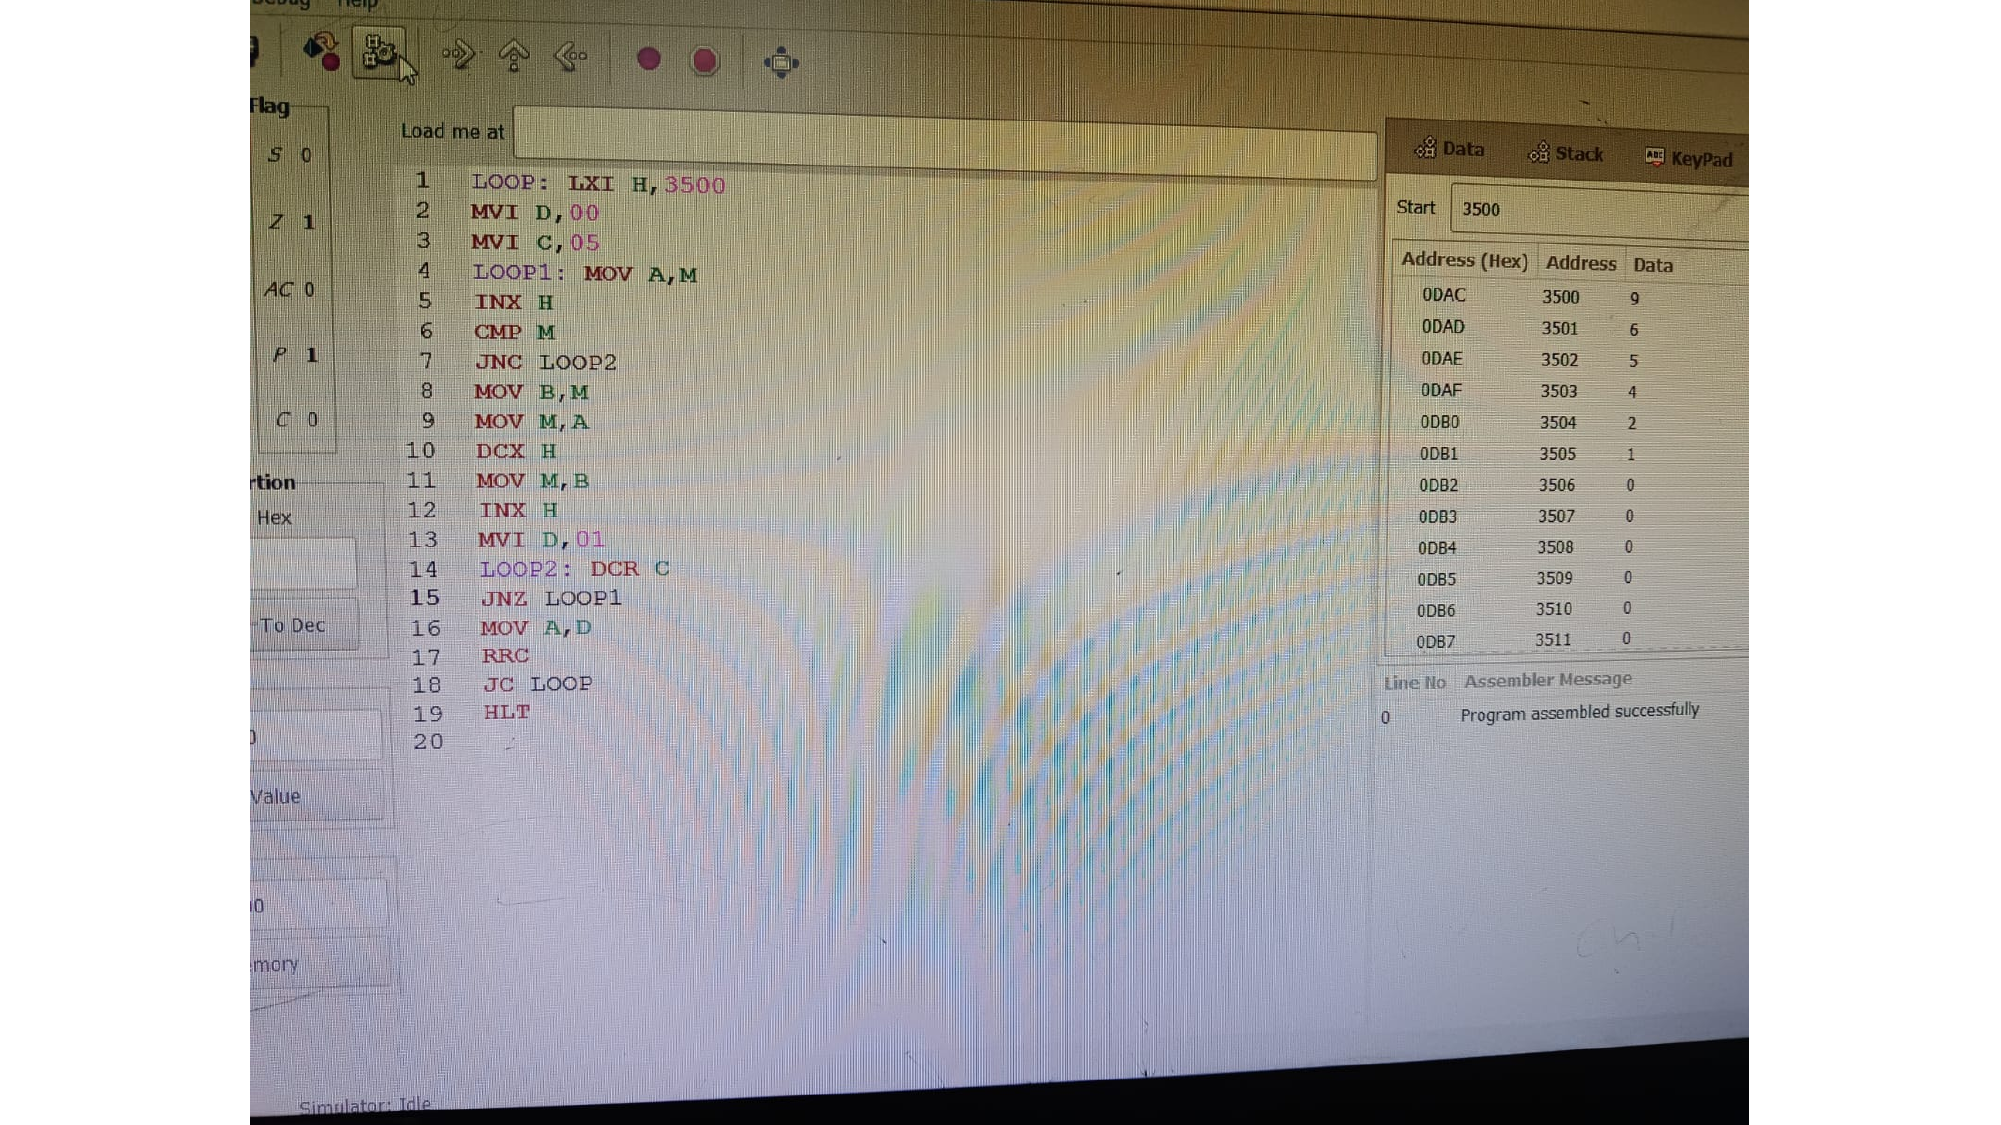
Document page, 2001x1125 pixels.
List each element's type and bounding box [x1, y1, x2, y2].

picture [249, 0, 1749, 1125]
